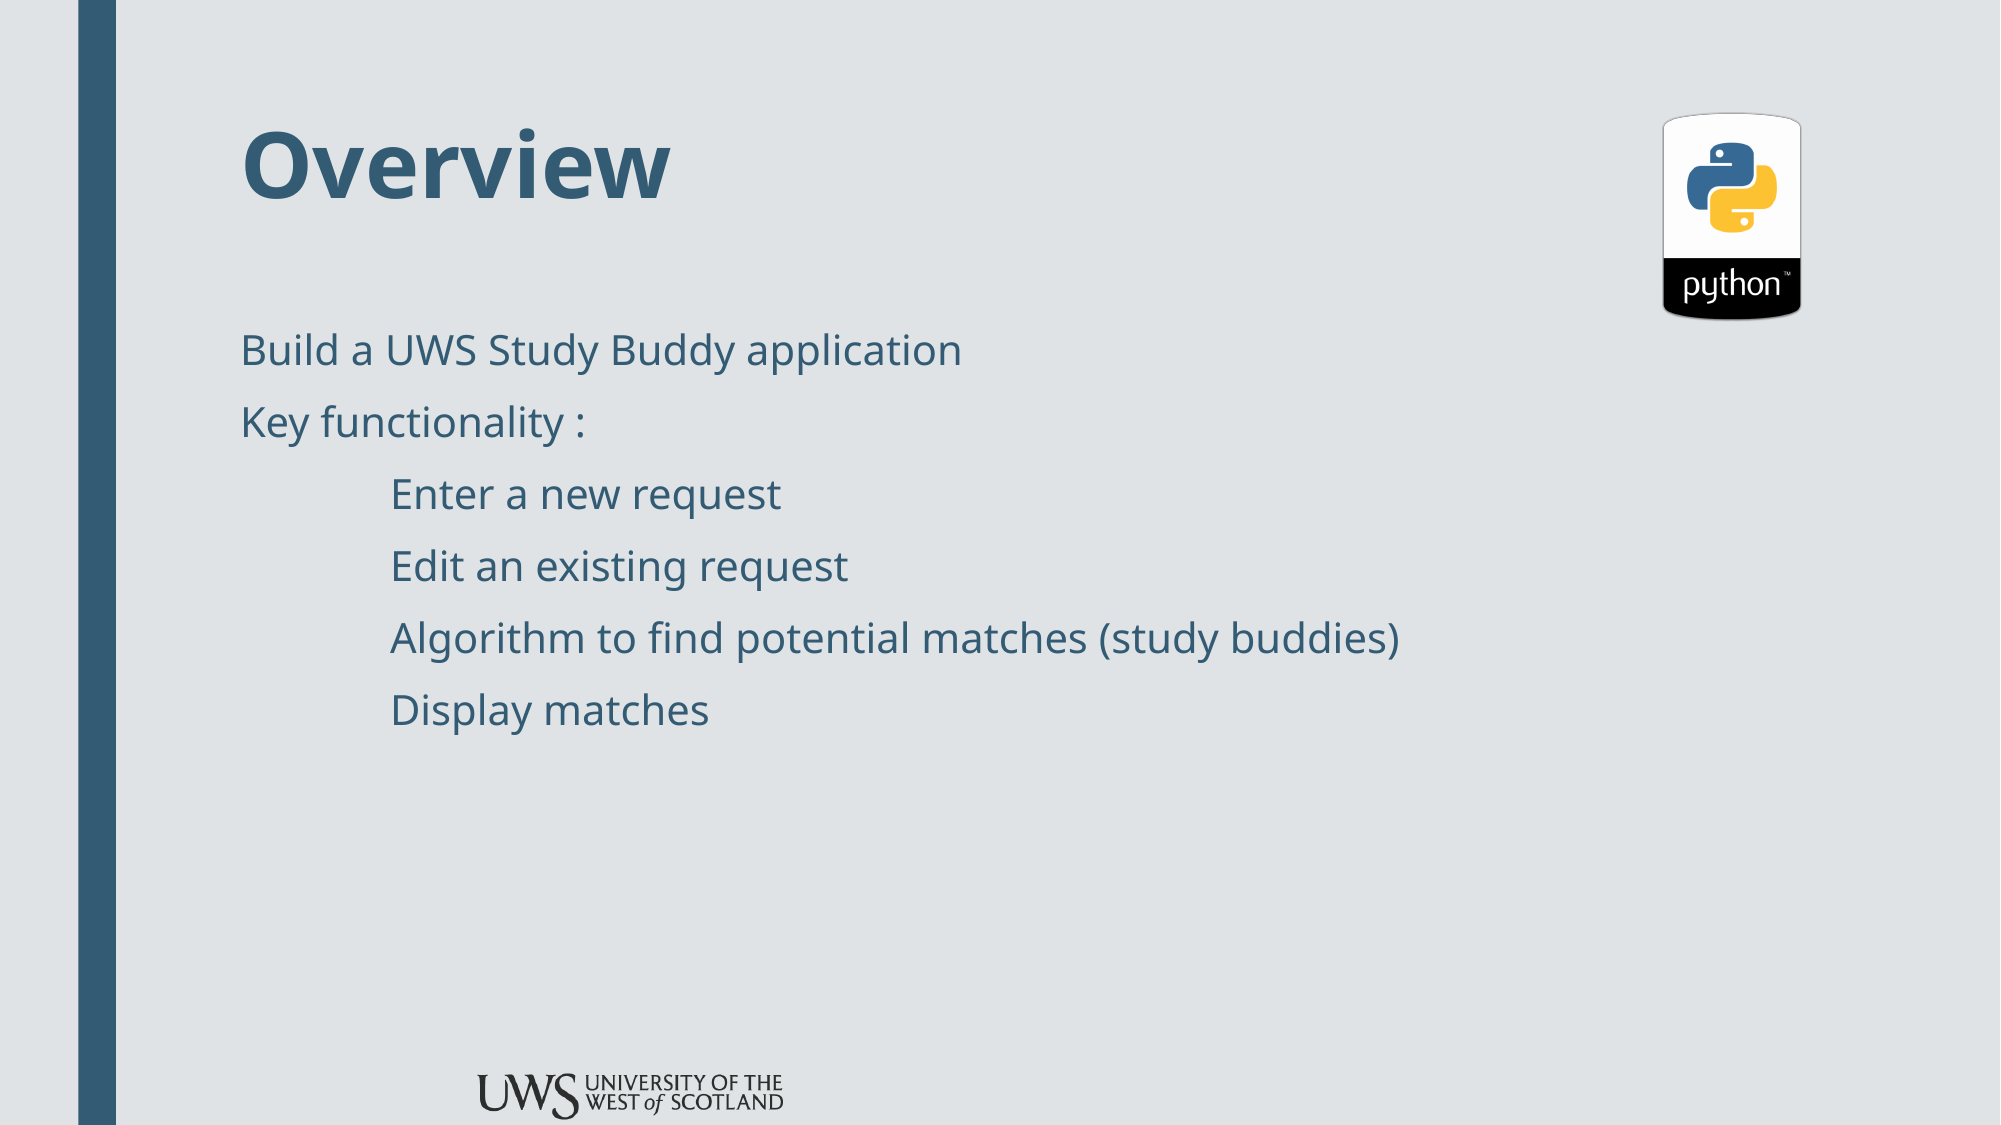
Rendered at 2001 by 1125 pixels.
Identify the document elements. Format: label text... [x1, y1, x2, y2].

picture [1646, 112, 1837, 322]
list Build a UWS Study Buddy application Key functionality : Enter a new request Edit an existing request Algorithm to find potential matches (study buddies) Display matches [225, 320, 1800, 981]
title Overview [225, 112, 1646, 320]
picture [457, 1050, 803, 1125]
